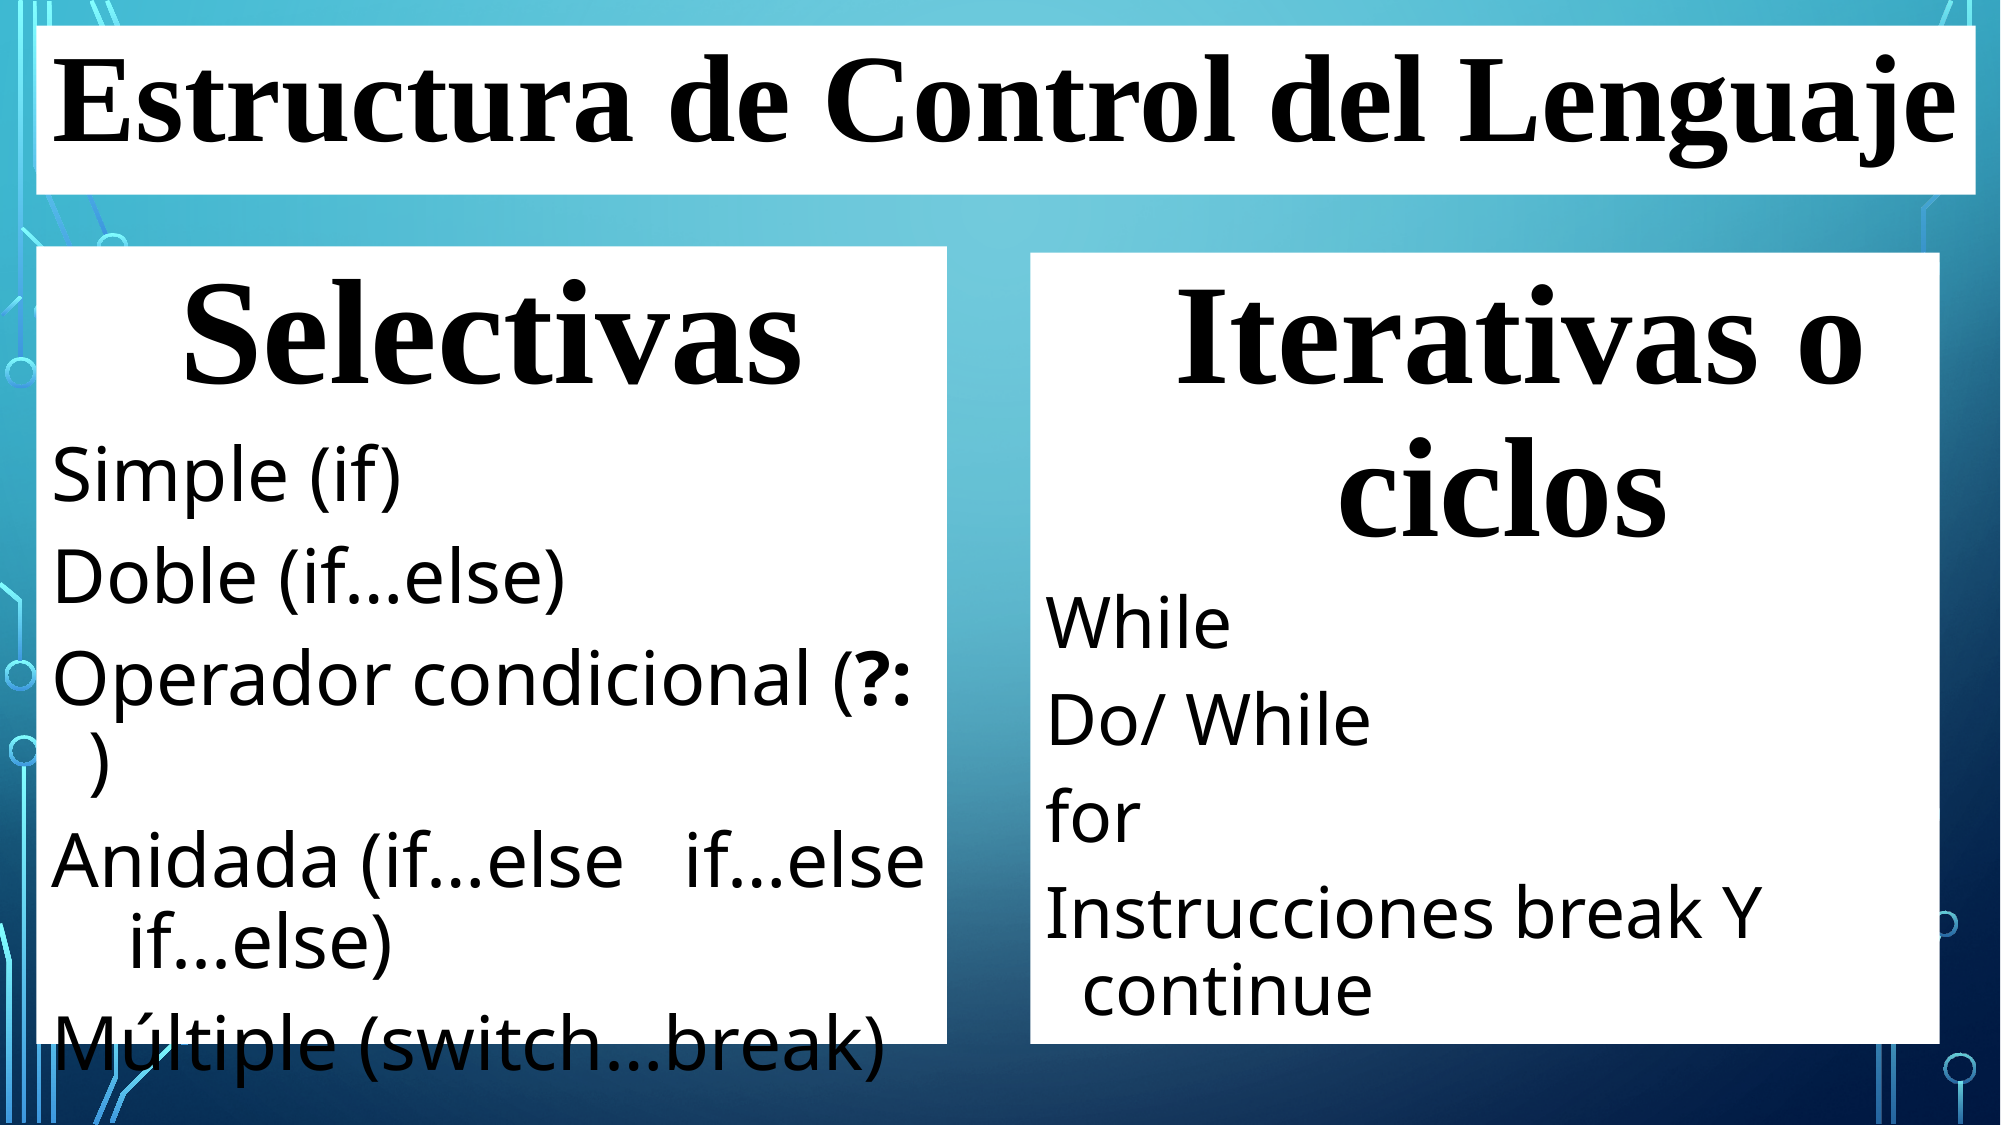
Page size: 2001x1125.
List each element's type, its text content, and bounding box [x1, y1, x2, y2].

text_box Selectivas Simple (if) Doble (if…else) Operador condicional (?: ) Anidada (if…else if…else if...else) Múltiple (switch…break) [36, 246, 947, 1044]
text_box Iterativas o ciclos While Do/ While for Instrucciones break Y continue [1030, 252, 1940, 1044]
list Estructura de Control del Lenguaje [36, 25, 1976, 195]
